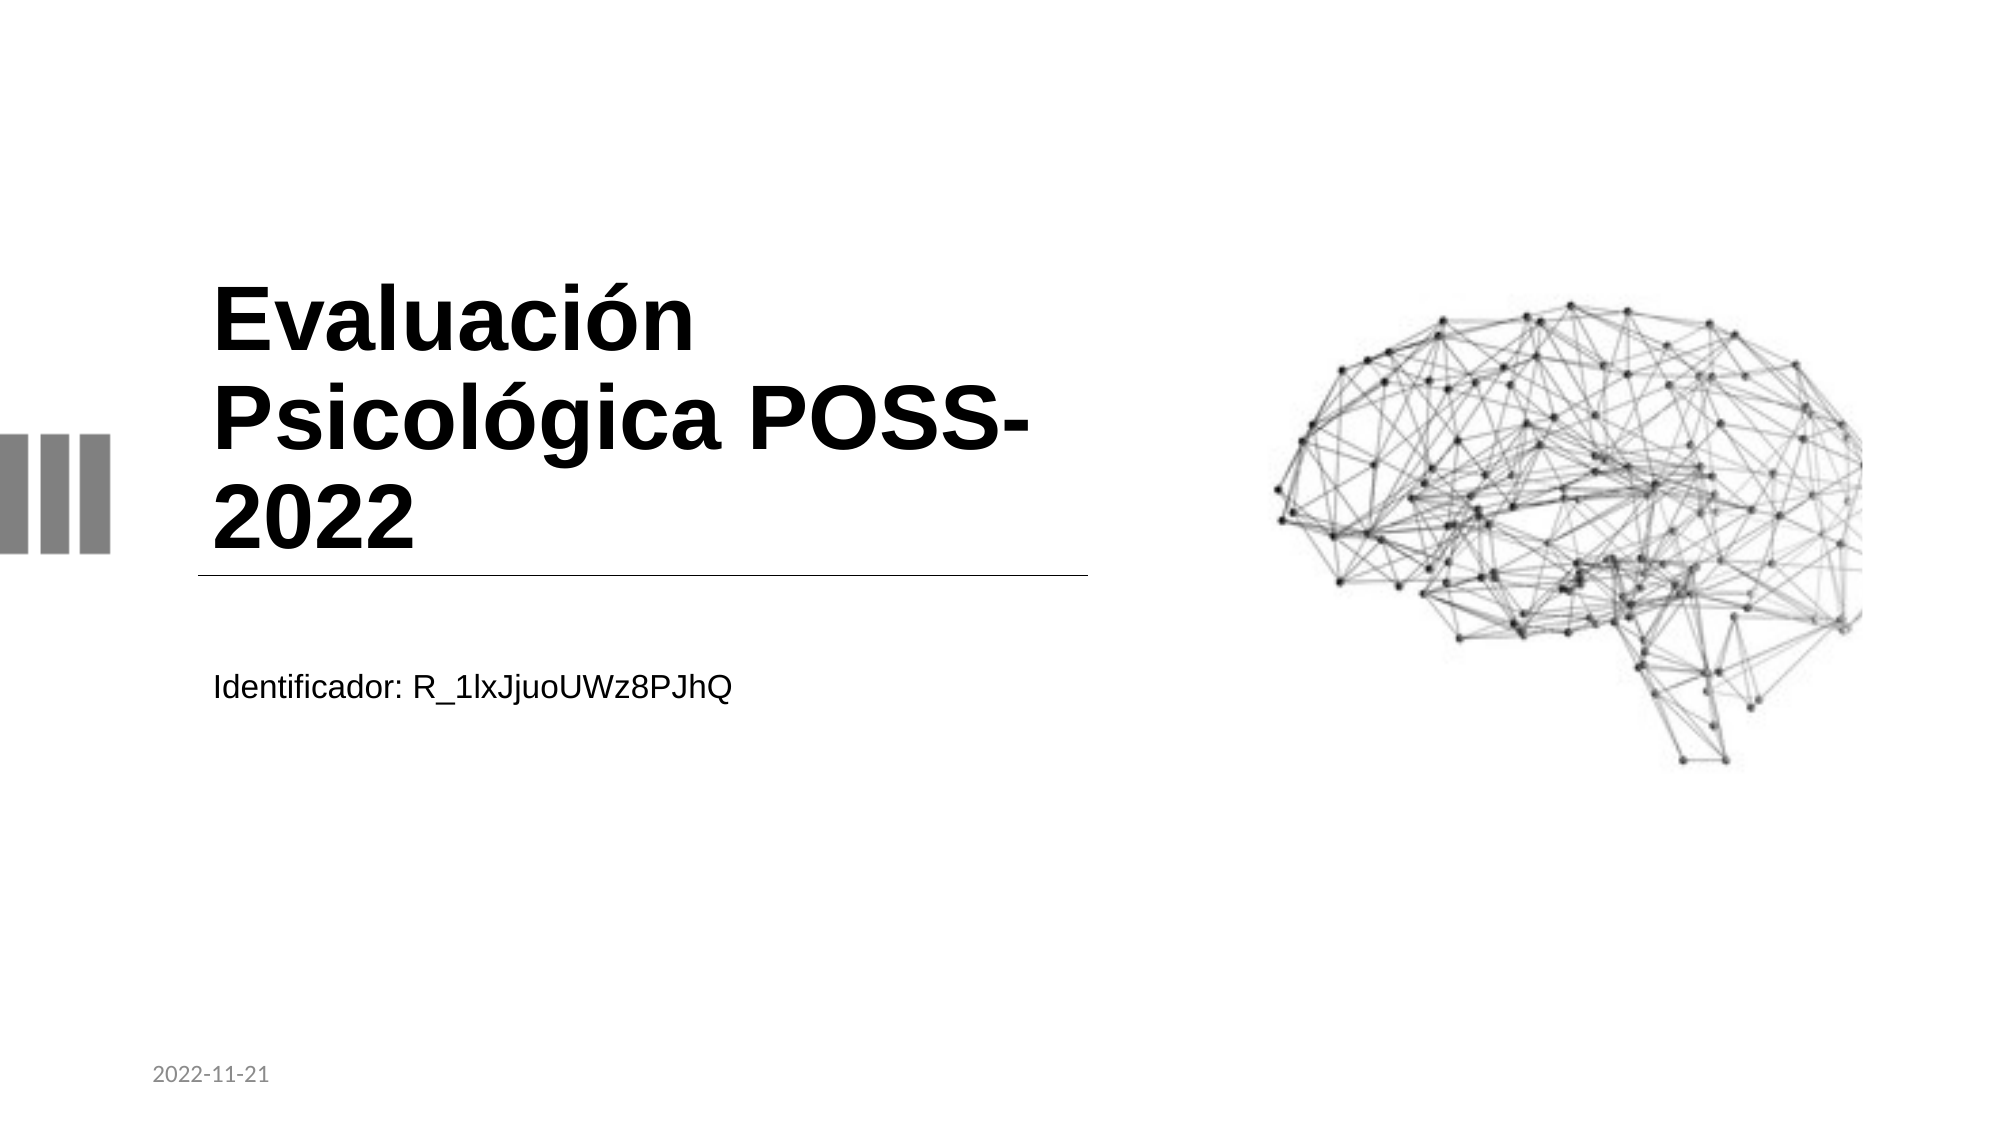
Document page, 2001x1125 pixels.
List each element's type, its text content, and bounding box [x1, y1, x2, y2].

picture [0, 420, 123, 563]
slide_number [137, 1042, 588, 1103]
title Evaluación Psicológica POSS-2022 [197, 184, 1088, 576]
picture [1202, 208, 1863, 860]
subtitle Identificador: R_1lxJjuoUWz8PJhQ [197, 590, 1398, 863]
